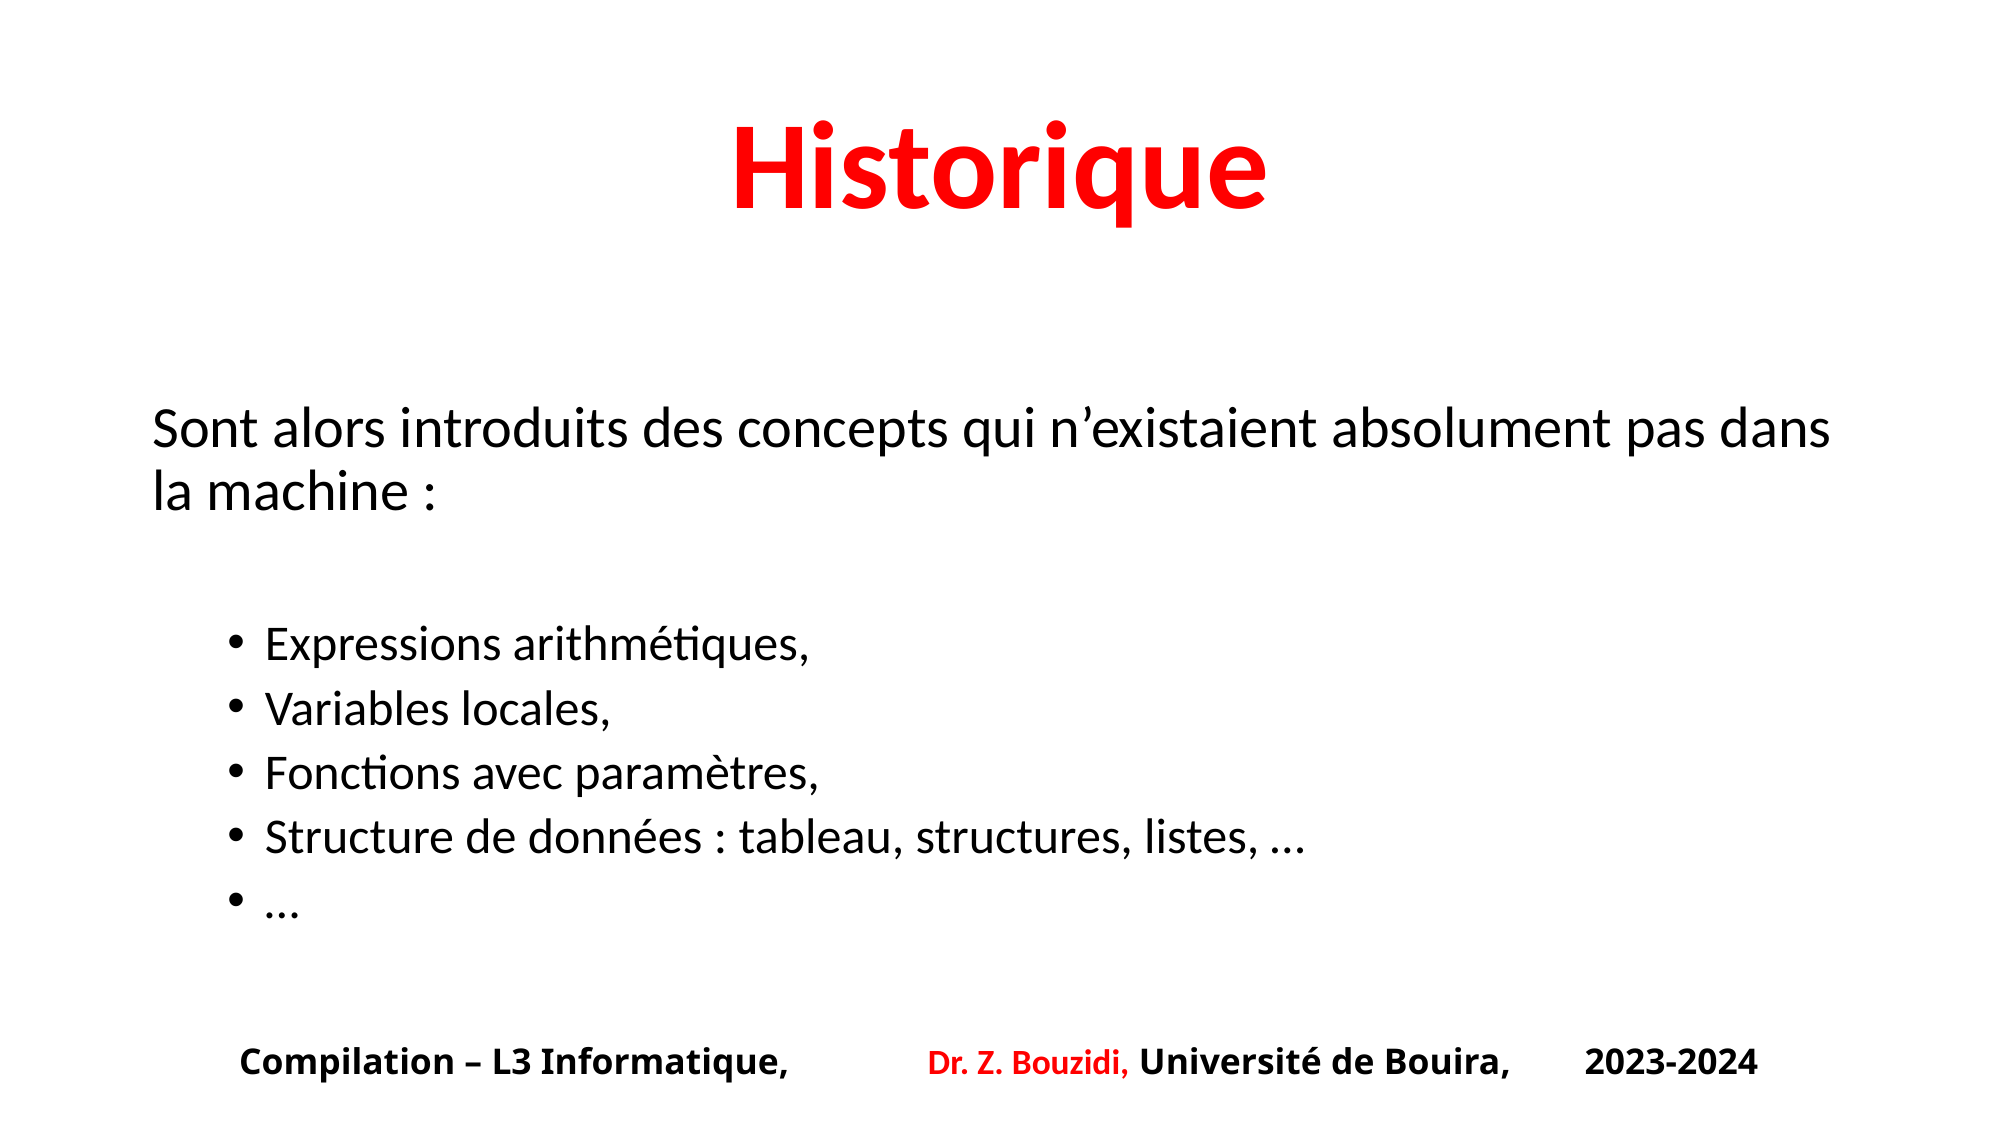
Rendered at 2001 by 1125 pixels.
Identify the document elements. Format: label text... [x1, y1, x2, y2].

list Sont alors introduits des concepts qui n’existaient absolument pas dans la machine : Expressions arithmétiques, Variables locales, Fonctions avec paramètres, Structure de données : tableau, structures, listes, … … [137, 299, 1863, 1014]
text_box Compilation – L3 Informatique, Dr. Z. Bouzidi, Université de Bouira, 2023-2024 [136, 1036, 1861, 1091]
title Historique [137, 59, 1863, 278]
